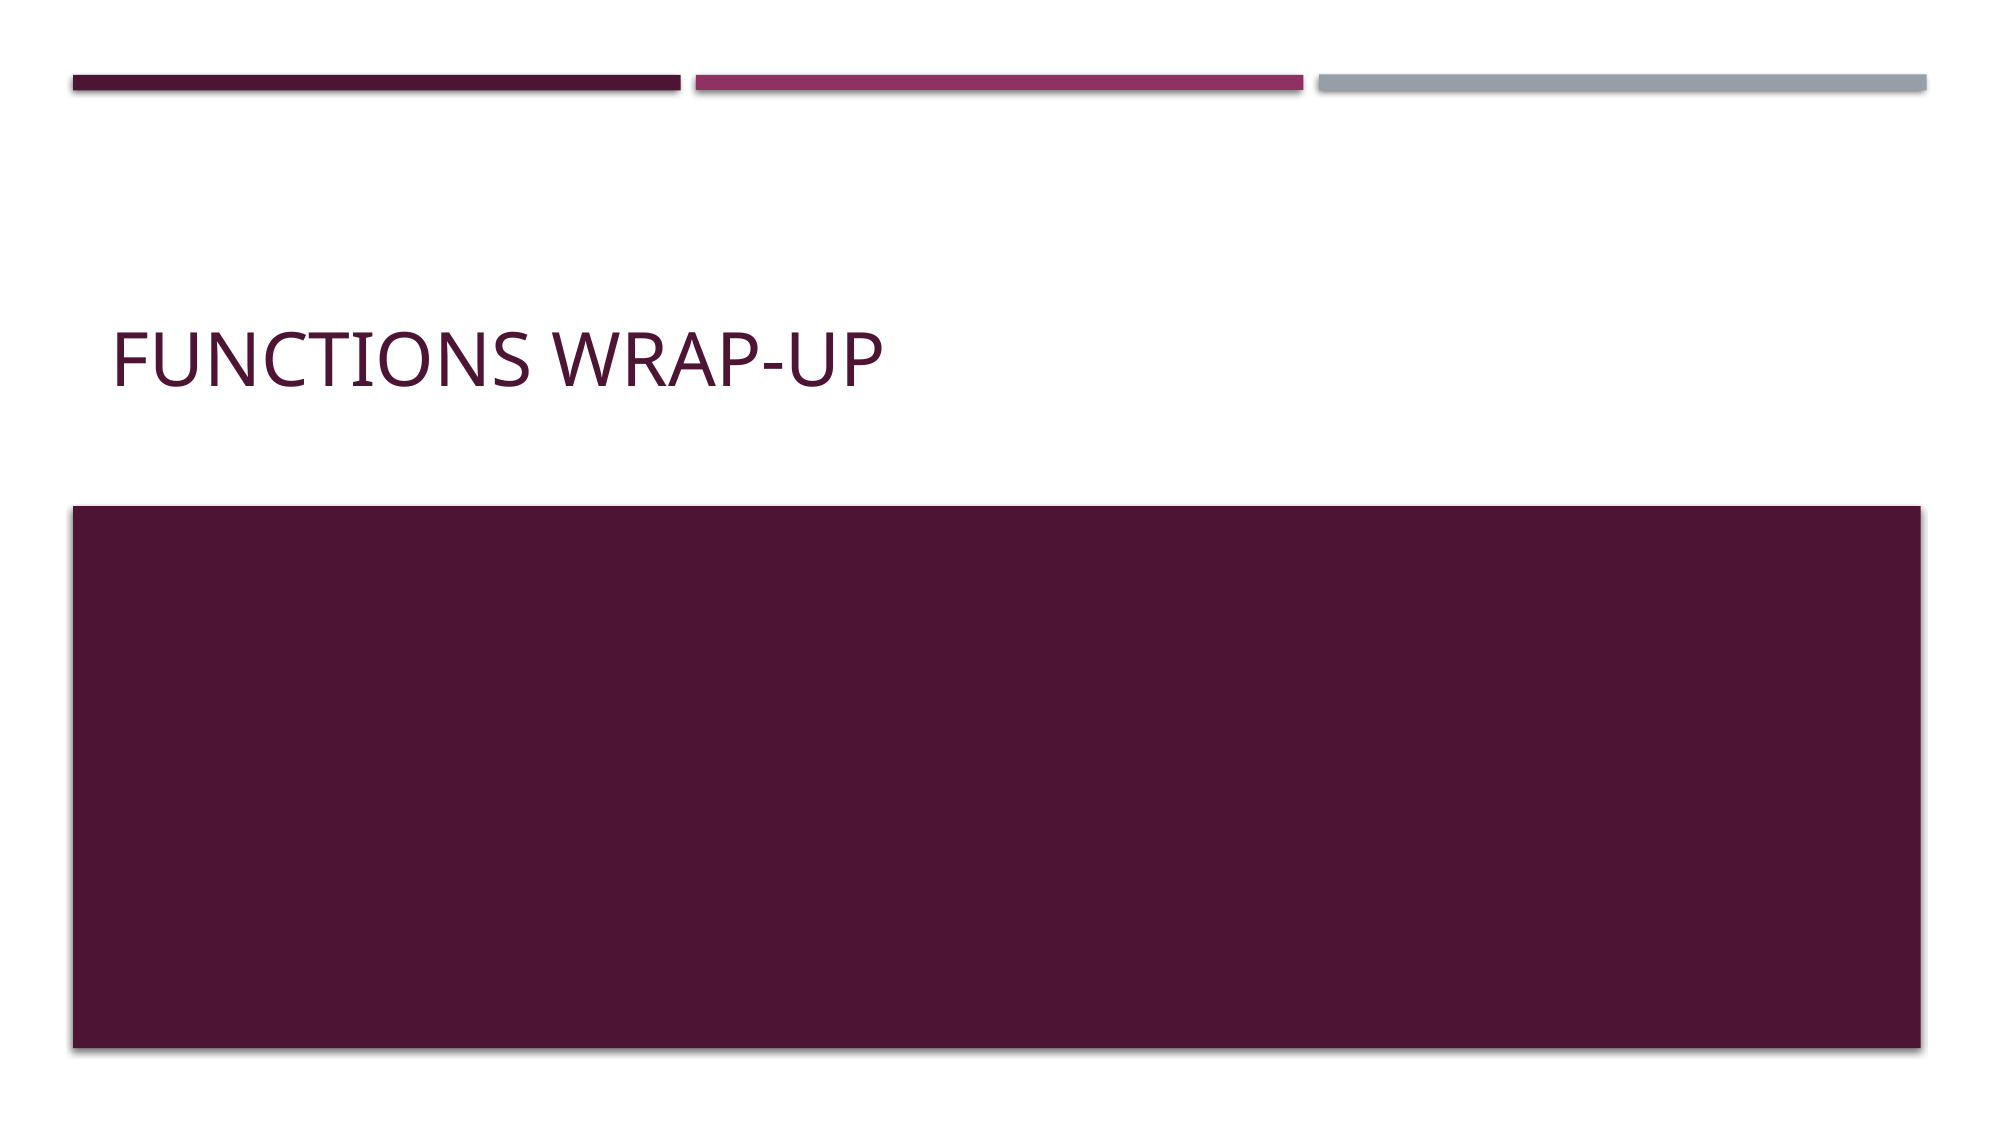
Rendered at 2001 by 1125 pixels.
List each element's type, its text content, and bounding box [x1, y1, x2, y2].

title Functions Wrap-up [95, 167, 1899, 410]
